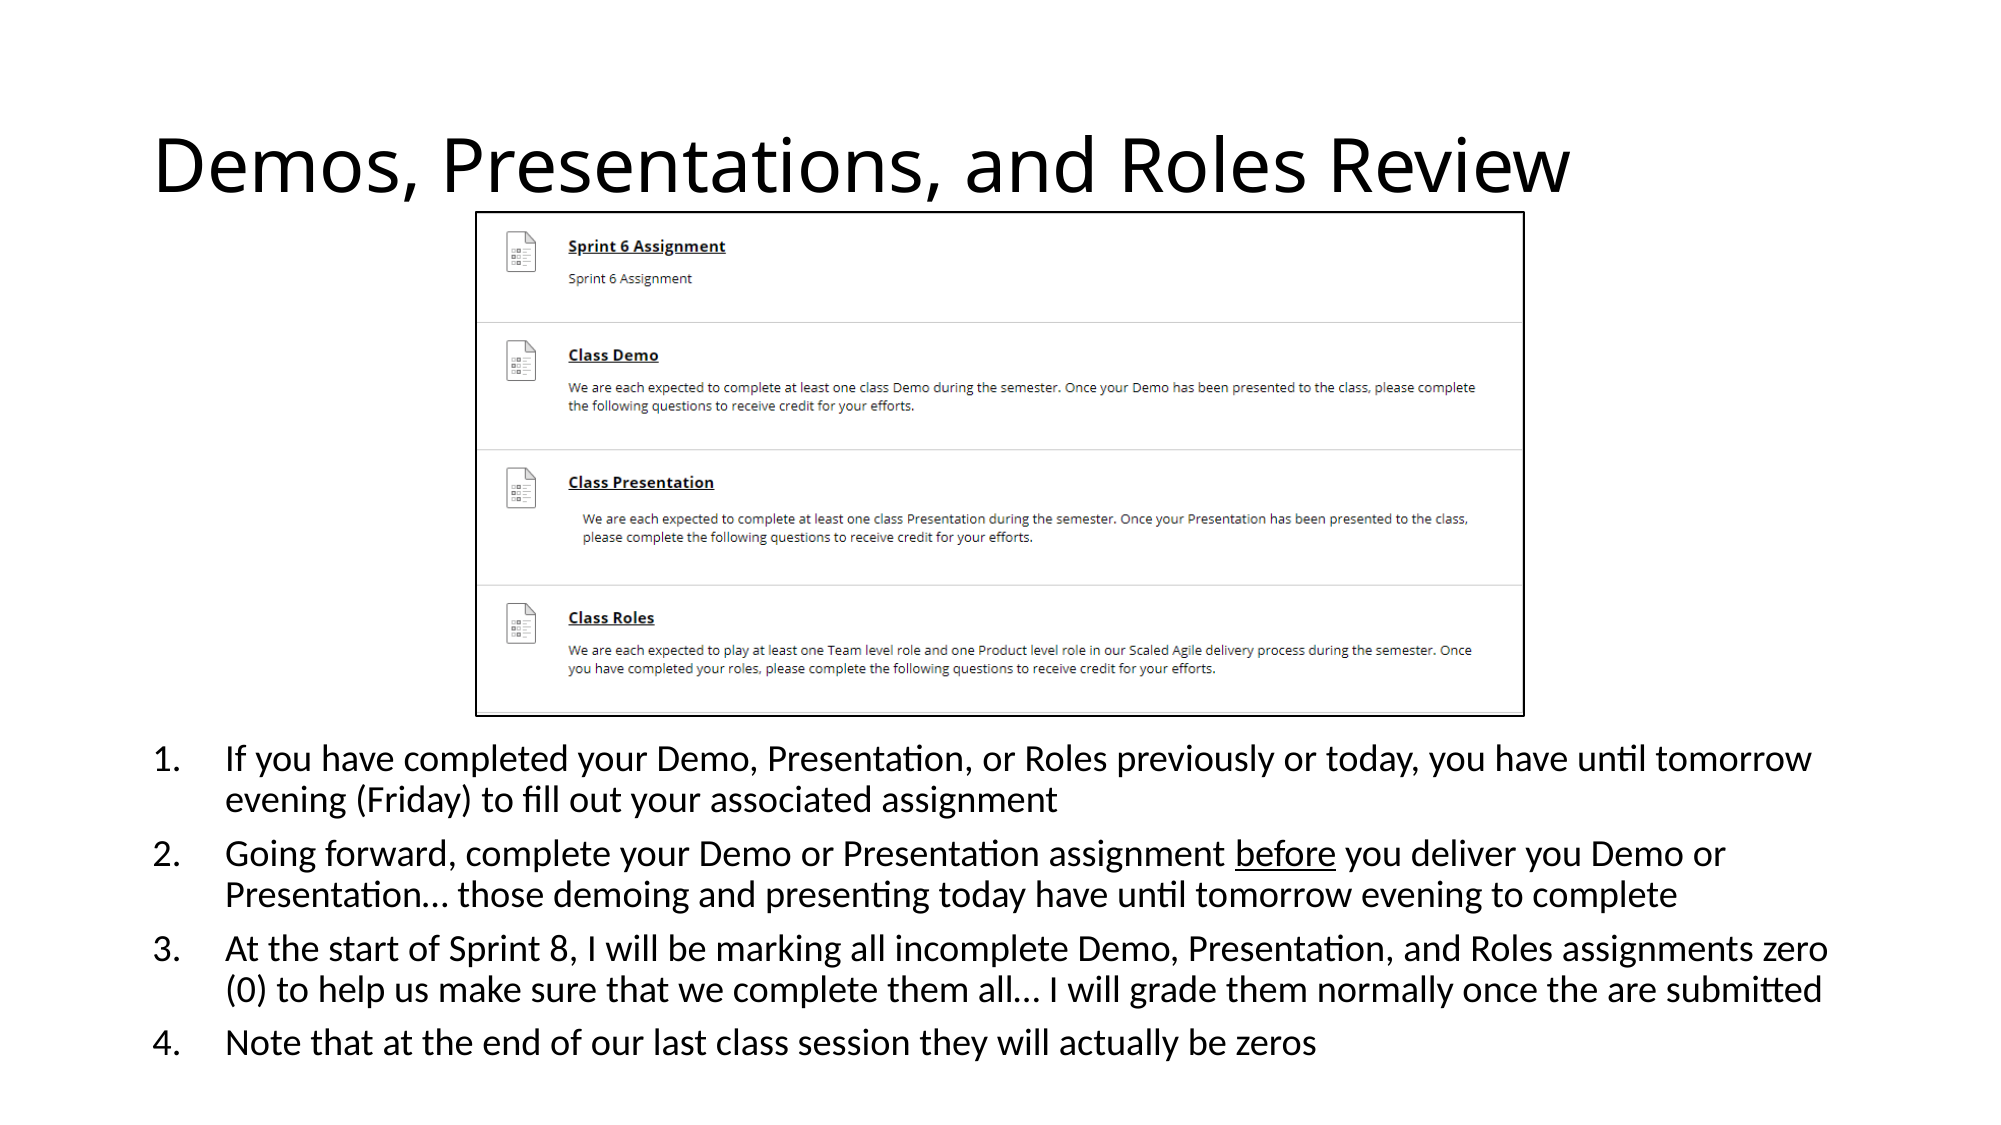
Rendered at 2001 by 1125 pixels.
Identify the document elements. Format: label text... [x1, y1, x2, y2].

list If you have completed your Demo, Presentation, or Roles previously or today, you have until tomorrow evening (Friday) to fill out your associated assignment Going forward, complete your Demo or Presentation assignment before you deliver you Demo or Presentation… those demoing and presenting today have until tomorrow evening to complete At the start of Sprint 8, I will be marking all incomplete Demo, Presentation, and Roles assignments zero (0) to help us make sure that we complete them all… I will grade them normally once the are submitted Note that at the end of our last class session they will actually be zeros [137, 731, 1863, 1110]
picture [476, 212, 1523, 715]
title Demos, Presentations, and Roles Review [137, 59, 1863, 278]
